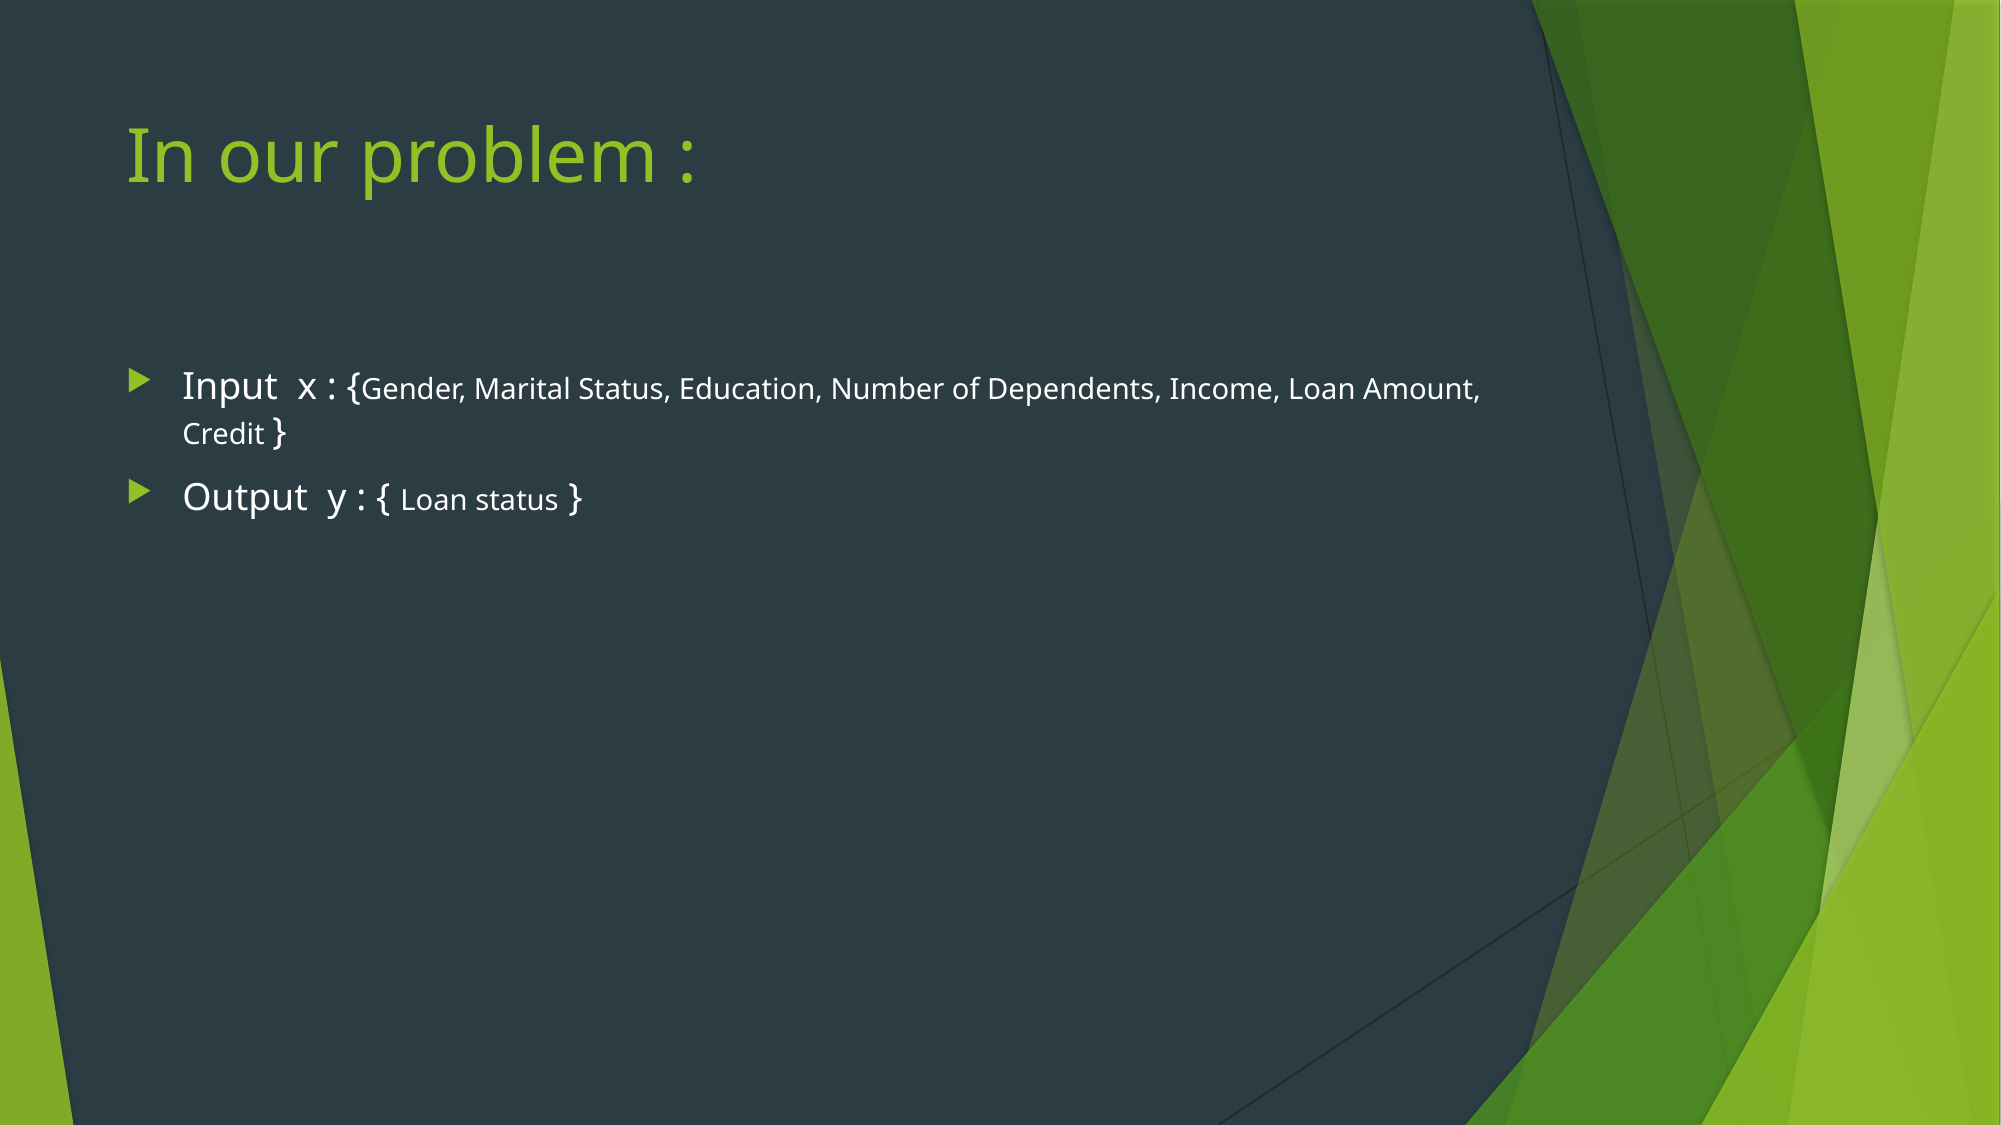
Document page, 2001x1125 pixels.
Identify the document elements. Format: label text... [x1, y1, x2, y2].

title In our problem : [111, 99, 1522, 317]
list Input x : {Gender, Marital Status, Education, Number of Dependents, Income, Loan Amount, Credit } Output y : { Loan status } [111, 354, 1587, 992]
